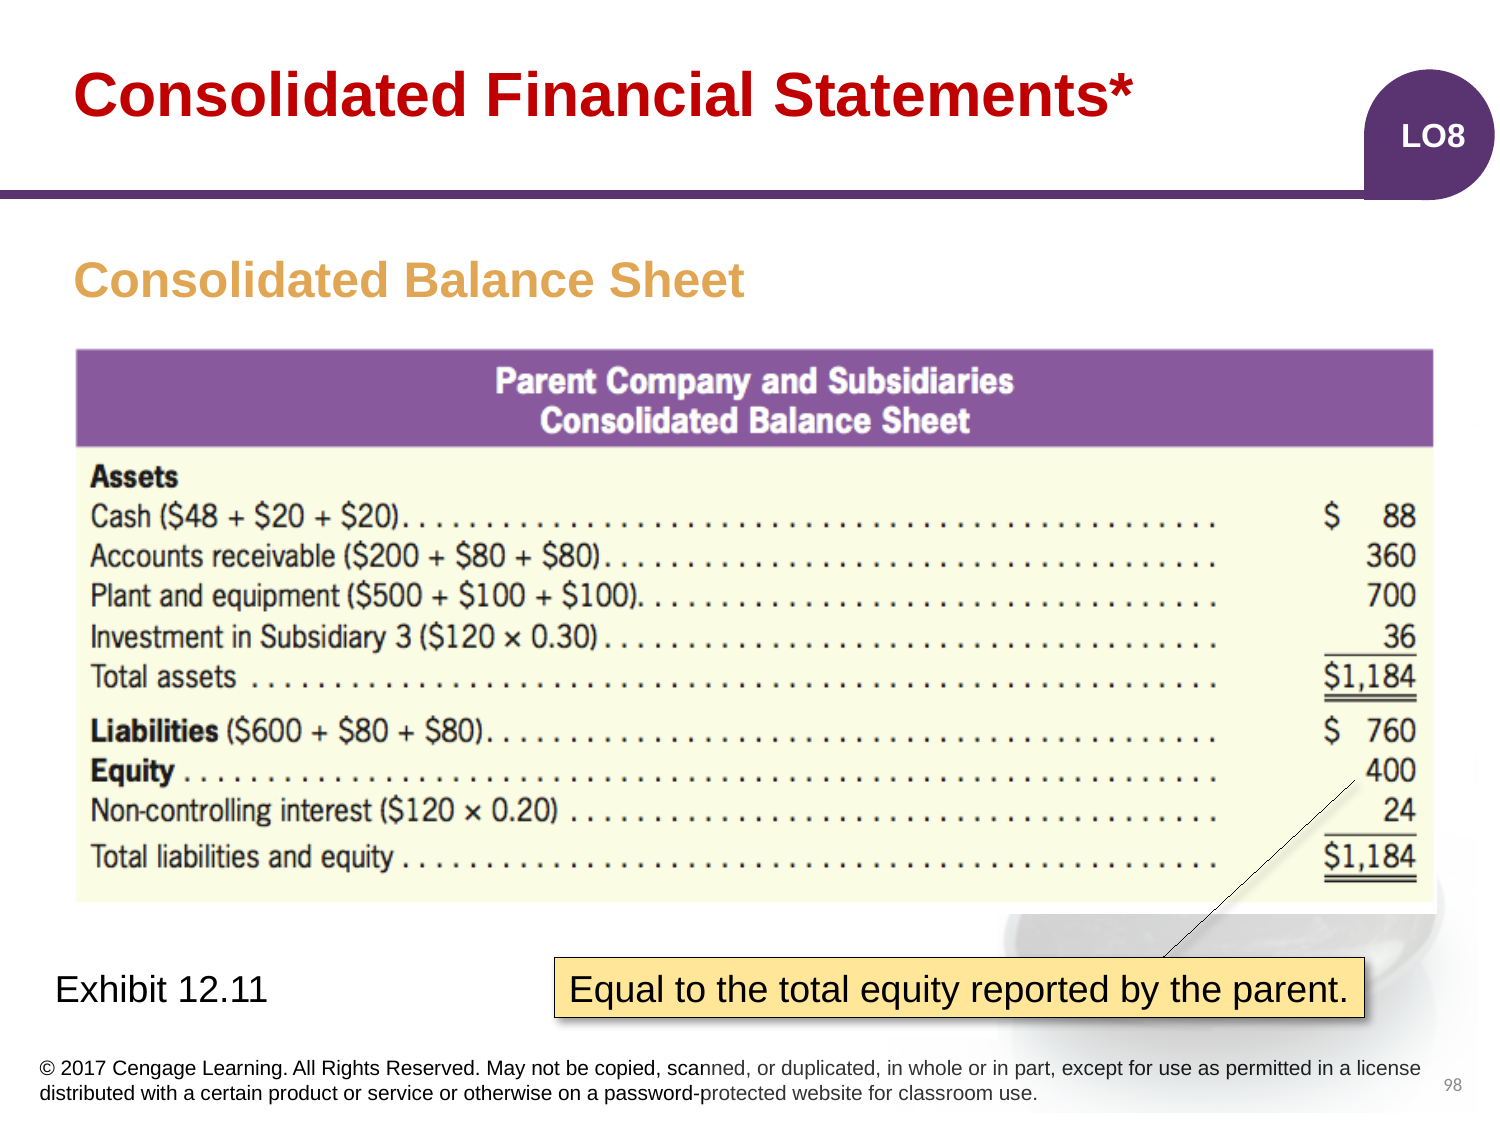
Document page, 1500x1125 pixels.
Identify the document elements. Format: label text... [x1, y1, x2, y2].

picture [836, 1064, 847, 1075]
title Consolidated Financial Statements* [58, 40, 1365, 152]
picture [764, 1089, 774, 1100]
picture [58, 338, 1438, 914]
picture [1135, 1064, 1139, 1075]
picture [1026, 1064, 1037, 1075]
picture [831, 1089, 840, 1100]
picture [1095, 1064, 1105, 1075]
picture [852, 1089, 862, 1100]
picture [845, 1087, 851, 1100]
picture [969, 1064, 979, 1075]
picture [936, 1064, 946, 1075]
picture [936, 1089, 945, 1100]
picture [776, 1085, 785, 1100]
picture [1128, 1060, 1134, 1075]
slide_number 98 [1139, 1042, 1478, 1103]
picture [965, 1089, 975, 1100]
picture [914, 1089, 934, 1100]
picture [825, 1064, 834, 1075]
picture [1106, 1064, 1116, 1079]
picture [805, 1064, 815, 1079]
picture [886, 1089, 892, 1100]
picture [704, 1089, 711, 1100]
picture [875, 1089, 885, 1100]
picture [712, 1064, 721, 1075]
text_box Exhibit 12.11 [40, 957, 284, 1018]
picture [908, 1064, 923, 1075]
picture [980, 1064, 986, 1075]
picture [769, 1064, 775, 1075]
text_box LO8 [1386, 107, 1481, 162]
picture [1117, 1062, 1123, 1075]
picture [1011, 1089, 1020, 1100]
picture [892, 1064, 901, 1075]
picture [1062, 1064, 1072, 1075]
picture [712, 1089, 718, 1100]
list Consolidated Balance Sheet [58, 240, 1439, 1014]
picture [946, 1089, 952, 1100]
picture [719, 1089, 729, 1100]
picture [868, 1085, 874, 1100]
picture [758, 1064, 768, 1075]
text_box Equal to the total equity reported by the parent. [554, 914, 1365, 1018]
picture [704, 1064, 709, 1075]
picture [999, 1089, 1008, 1100]
picture [899, 1089, 908, 1100]
picture [1084, 1064, 1093, 1075]
picture [808, 1089, 818, 1100]
picture [730, 1087, 736, 1100]
picture [976, 1089, 991, 1100]
picture [757, 1087, 763, 1100]
picture [924, 1060, 933, 1075]
picture [853, 1064, 863, 1075]
picture [723, 1064, 733, 1075]
picture [792, 1089, 807, 1100]
picture [734, 1060, 743, 1075]
picture [793, 1064, 802, 1075]
picture [736, 1089, 746, 1100]
picture [819, 1085, 829, 1100]
picture [1015, 1064, 1025, 1079]
picture [998, 1064, 1007, 1075]
picture [782, 1060, 791, 1075]
picture [952, 1064, 962, 1075]
picture [1038, 1062, 1050, 1075]
picture [846, 1062, 852, 1075]
picture [748, 1089, 757, 1100]
picture [1074, 1064, 1083, 1075]
picture [1021, 1089, 1031, 1100]
picture [864, 1060, 873, 1075]
picture [953, 1089, 963, 1100]
